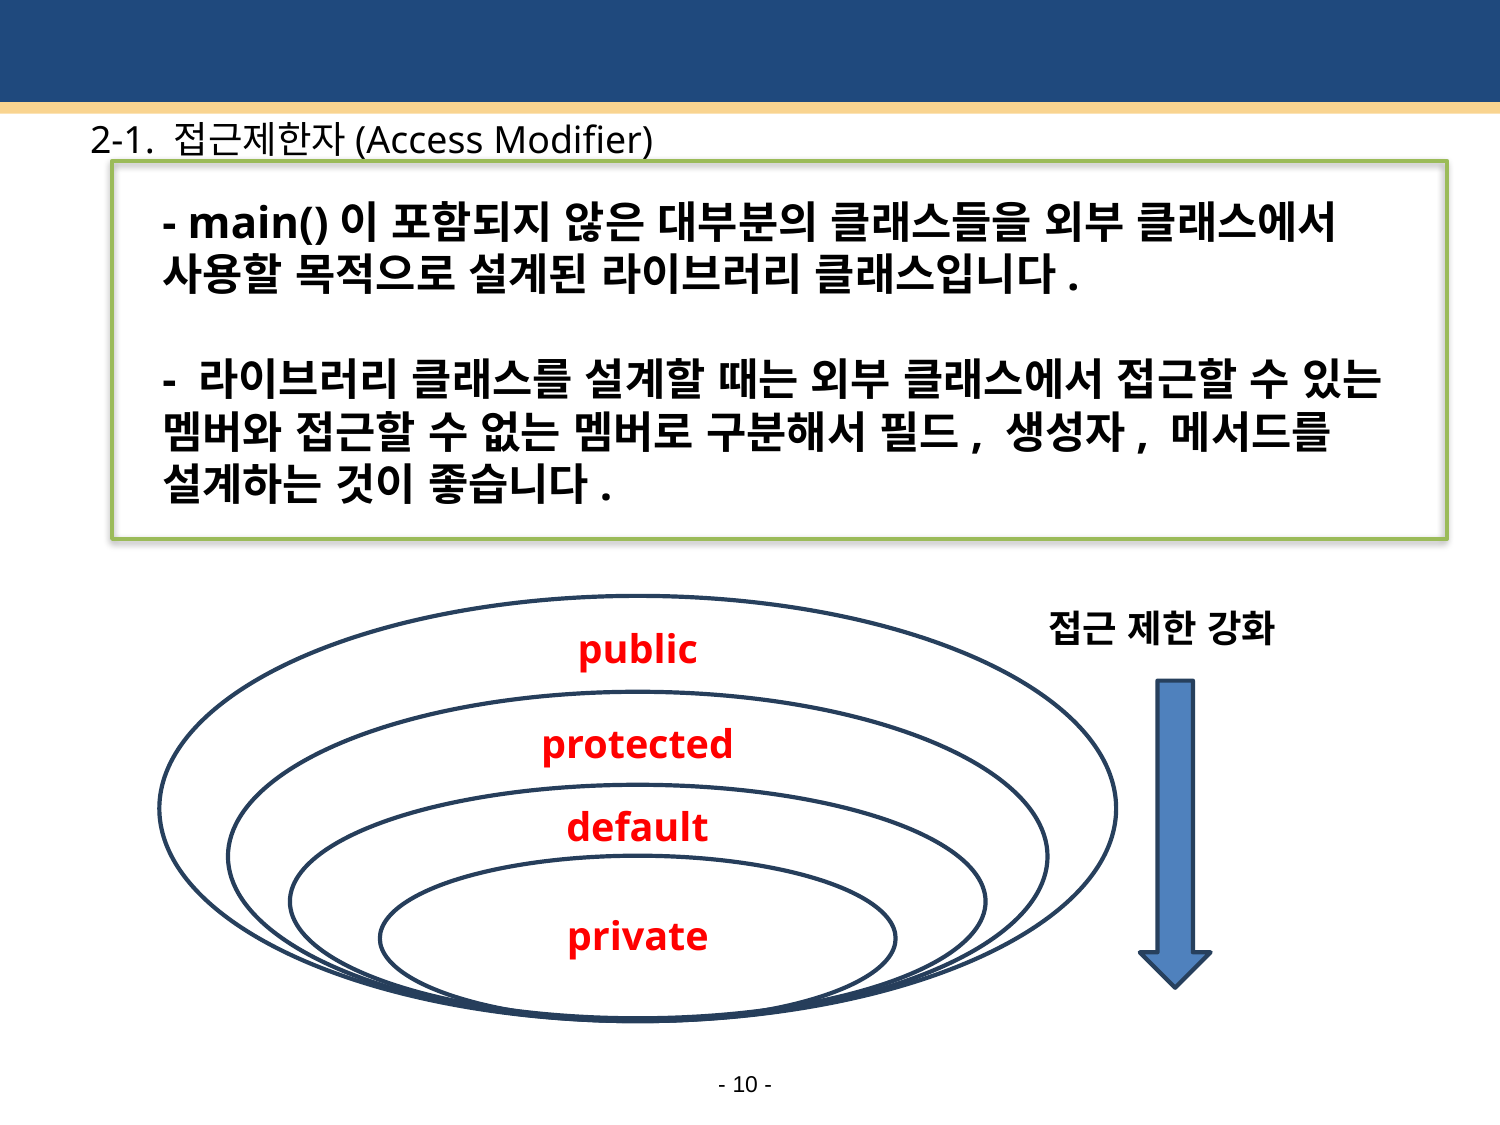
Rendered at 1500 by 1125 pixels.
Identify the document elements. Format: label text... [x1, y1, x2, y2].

text_box [227, 691, 1048, 1019]
text_box public [525, 616, 750, 679]
text_box protected [525, 711, 750, 774]
text_box [157, 593, 1119, 1024]
text_box - main()이 포함되지 않은 대부분의 클래스들을 외부 클래스에서 사용할 목적으로 설계된 라이브러리 클래스입니다. - 라이브러리 클래스를 설계할 때는 외부 클래스에서 접근할 수 있는 멤버와 접근할 수 없는 멤버로 구분해서 필드, 생성자, 메서드를 설계하는 것이 좋습니다. [147, 186, 1400, 517]
text_box default [525, 794, 750, 857]
text_box [1137, 678, 1213, 990]
text_box 접근 제한 강화 [1033, 597, 1394, 658]
text_box [112, 160, 1447, 539]
text_box [289, 784, 986, 1008]
text_box private [525, 902, 750, 966]
title 2-1. 접근제한자(Access Modifier) [75, 45, 1425, 233]
text_box [379, 857, 896, 1022]
